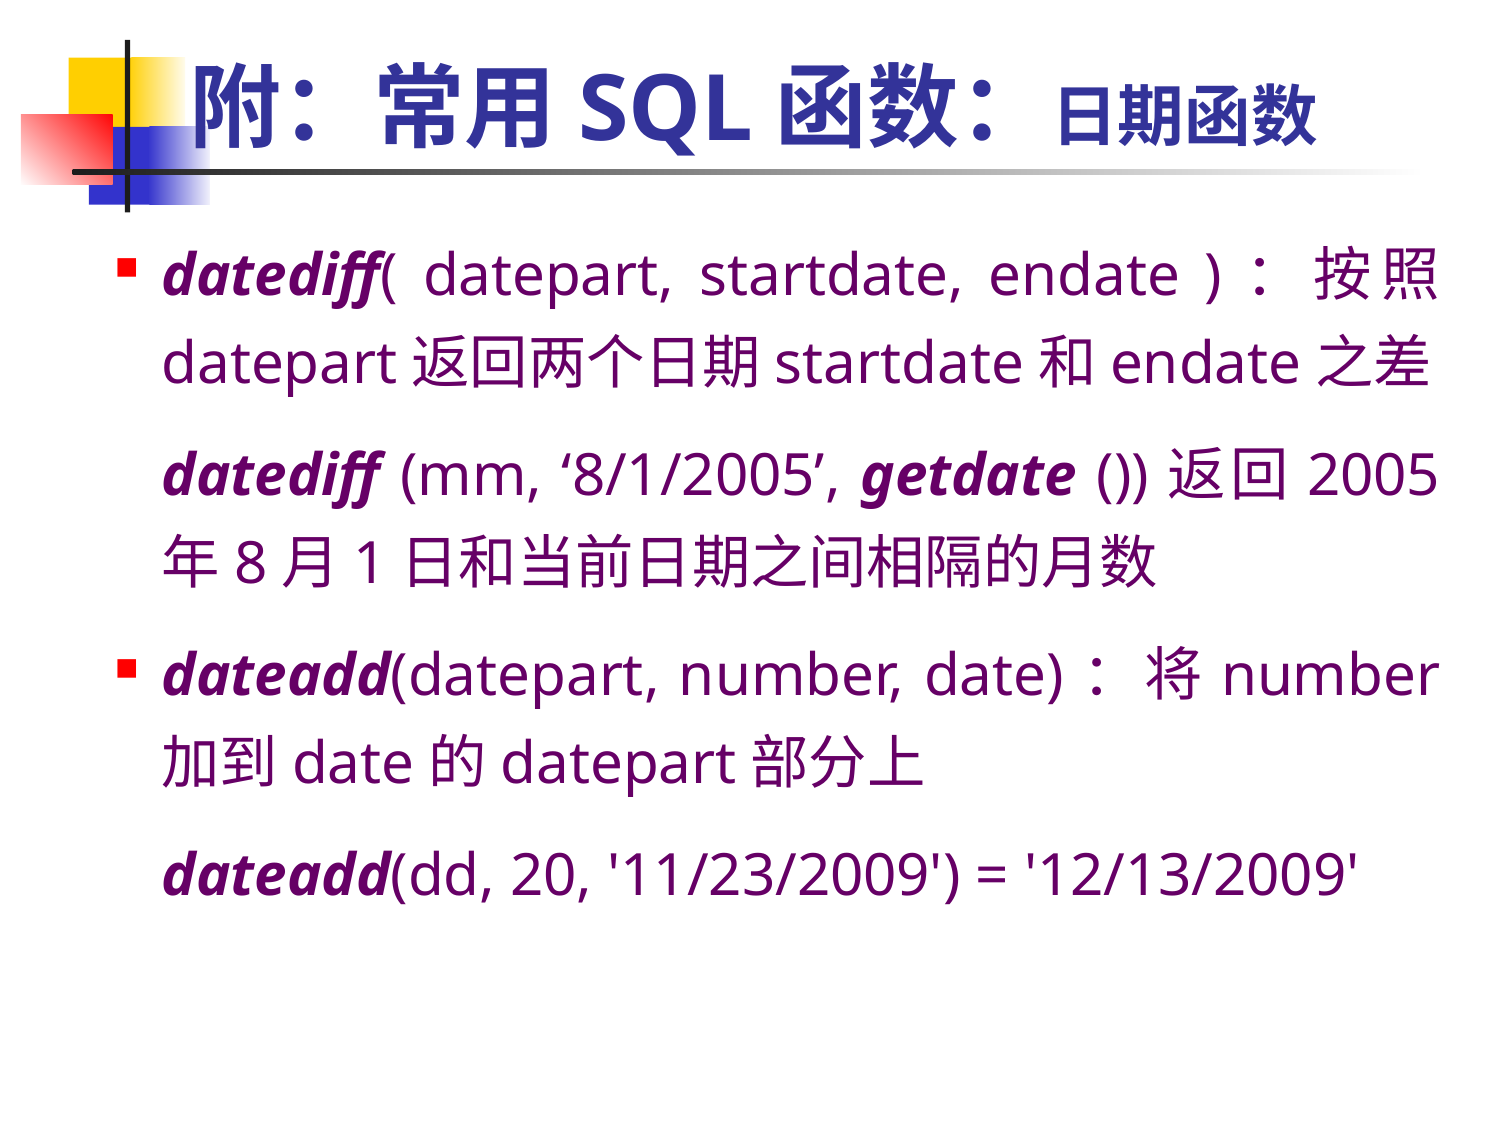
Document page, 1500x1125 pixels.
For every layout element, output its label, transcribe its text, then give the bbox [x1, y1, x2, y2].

list datediff( datepart, startdate, endate )：按照datepart返回两个日期startdate和endate之差 datediff (mm, ‘8/1/2005’, getdate ())返回2005年8月1日和当前日期之间相隔的月数 dateadd(datepart, number, date)：将number加到date的datepart部分上 dateadd(dd, 20, '11/23/2009') = '12/13/2009' [24, 212, 1470, 1101]
title 附：常用SQL函数：日期函数 [57, 27, 1451, 167]
